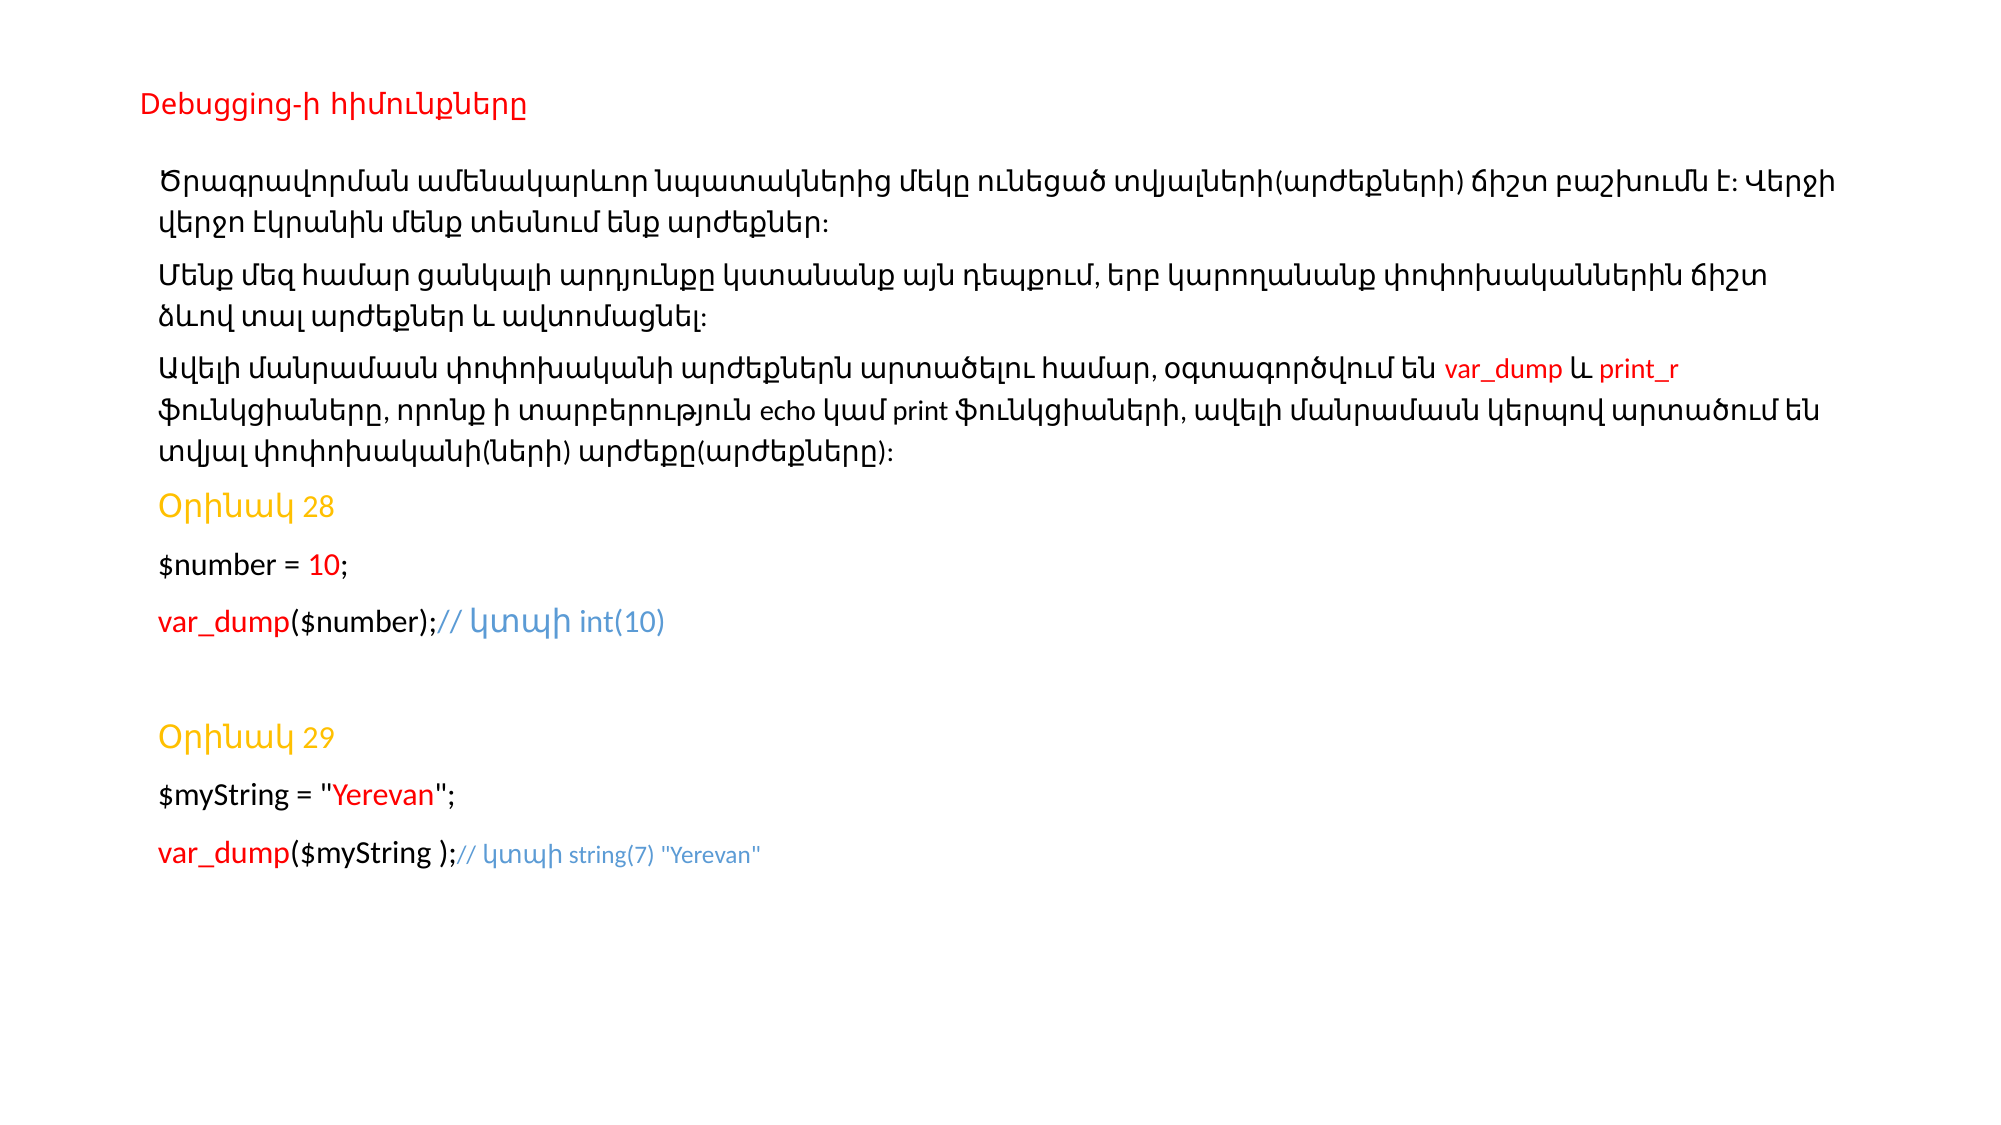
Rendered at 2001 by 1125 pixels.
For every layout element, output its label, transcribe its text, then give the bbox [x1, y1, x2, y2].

title Debugging-ի հիմունքները [124, 61, 1850, 149]
list Ծրագրավորման ամենակարևոր նպատակներից մեկը ունեցած տվյալների(արժեքների) ճիշտ բաշխումն է: Վերջի վերջո էկրանին մենք տեսնում ենք արժեքներ: Մենք մեզ համար ցանկալի արդյունքը կստանանք այն դեպքում, երբ կարողանանք փոփոխականներին ճիշտ ձևով տալ արժեքներ և ավտոմացնել: Ավելի մանրամասն փոփոխականի արժեքներն արտածելու համար, օգտագործվում են var_dump և print_r ֆունկցիաները, որոնք ի տարբերություն echo կամ print ֆունկցիաների, ավելի մանրամասն կերպով արտածում են տվյալ փոփոխականի(ների) արժեքը(արժեքները): Օրինակ 28 $number = 10; var_dump($number);// կտպի int(10) Օրինակ 29 $myString = "Yerevan"; var_dump($myString );// կտպի string(7) "Yerevan" [142, 148, 1868, 985]
